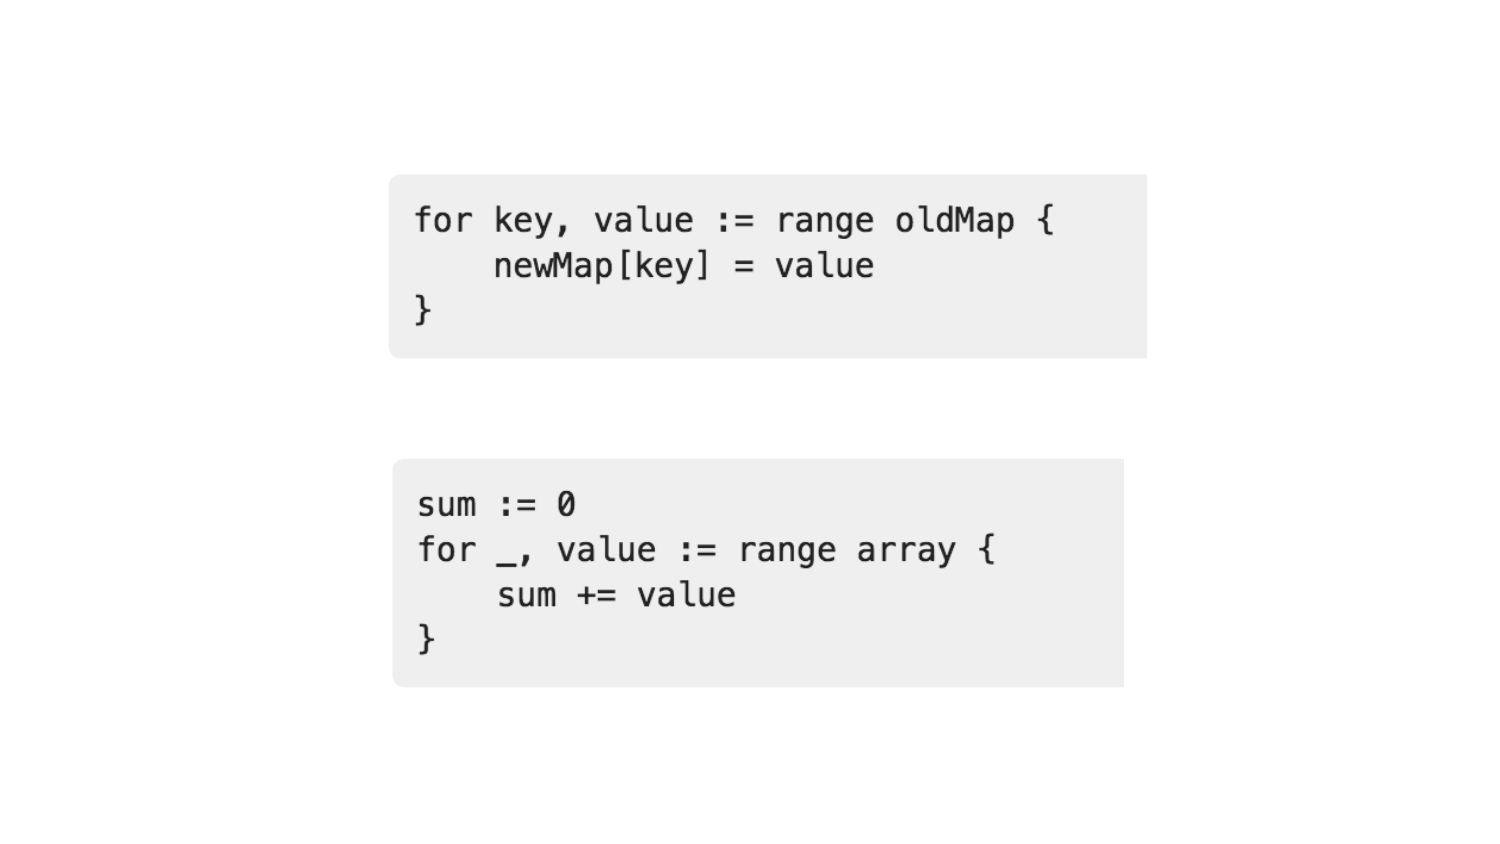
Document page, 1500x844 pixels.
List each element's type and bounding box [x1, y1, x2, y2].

picture [376, 428, 1124, 723]
picture [353, 141, 1147, 380]
